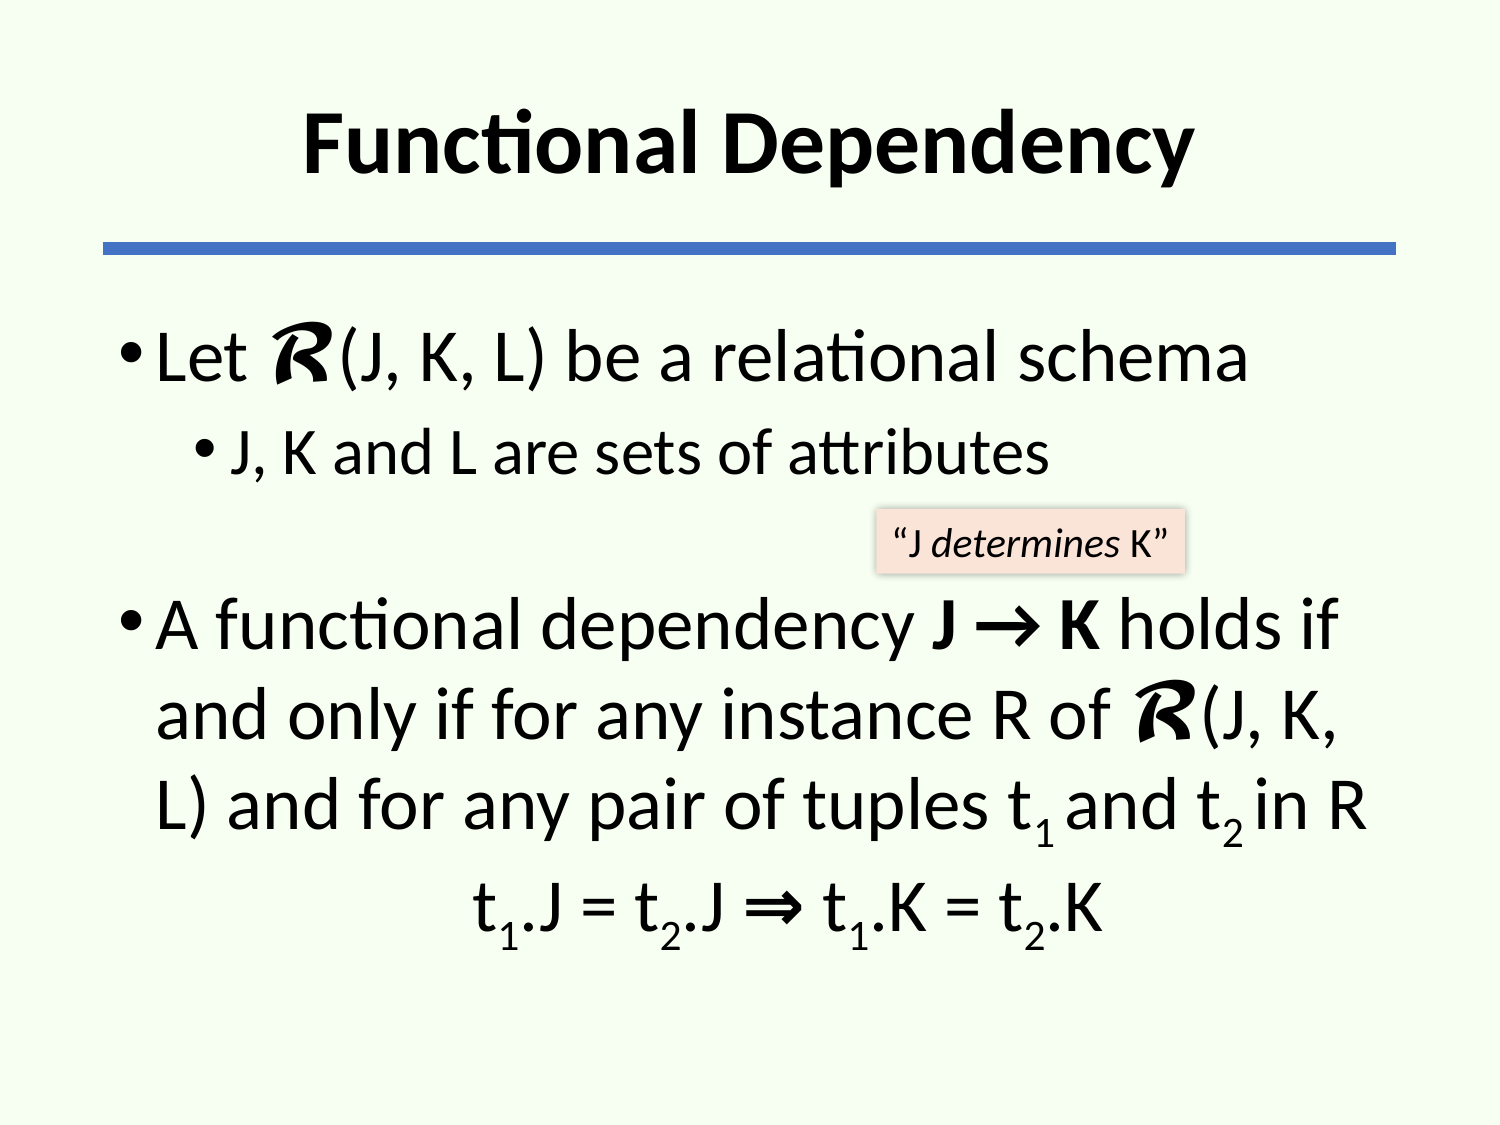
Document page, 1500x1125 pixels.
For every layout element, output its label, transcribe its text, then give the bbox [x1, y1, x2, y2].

title Functional Dependency [103, 35, 1397, 253]
text_box “J determines K” [876, 508, 1185, 574]
list Let 𝓡(J, K, L) be a relational schema J, K and L are sets of attributes A functional dependency J → K holds if and only if for any instance R of 𝓡(J, K, L) and for any pair of tuples t1 and t2 in R t1.J = t2.J ⇒ t1.K = t2.K [103, 299, 1397, 1043]
